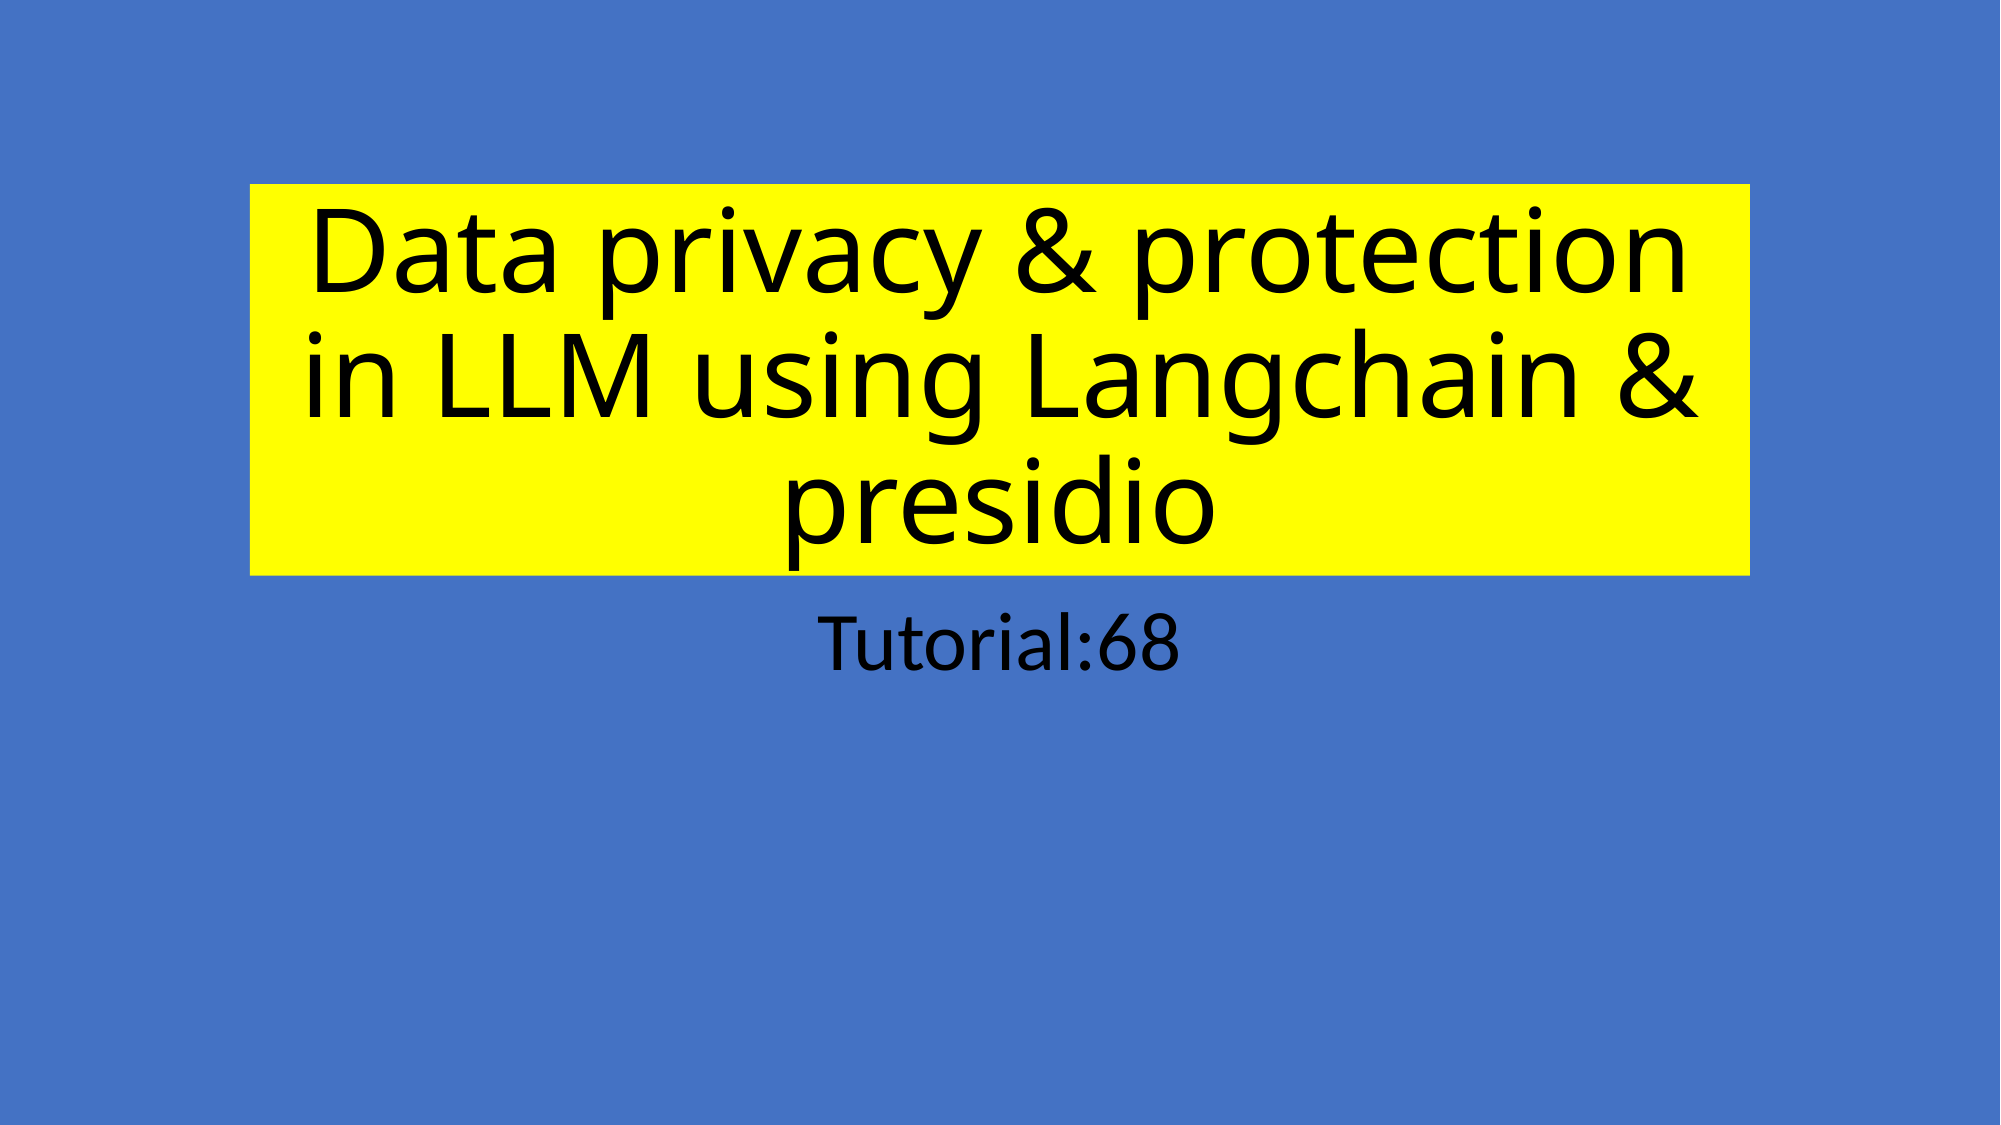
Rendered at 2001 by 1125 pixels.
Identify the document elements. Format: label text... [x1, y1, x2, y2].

title Data privacy & protection in LLM using Langchain & presidio [249, 184, 1750, 576]
subtitle Tutorial:68 [249, 590, 1750, 863]
